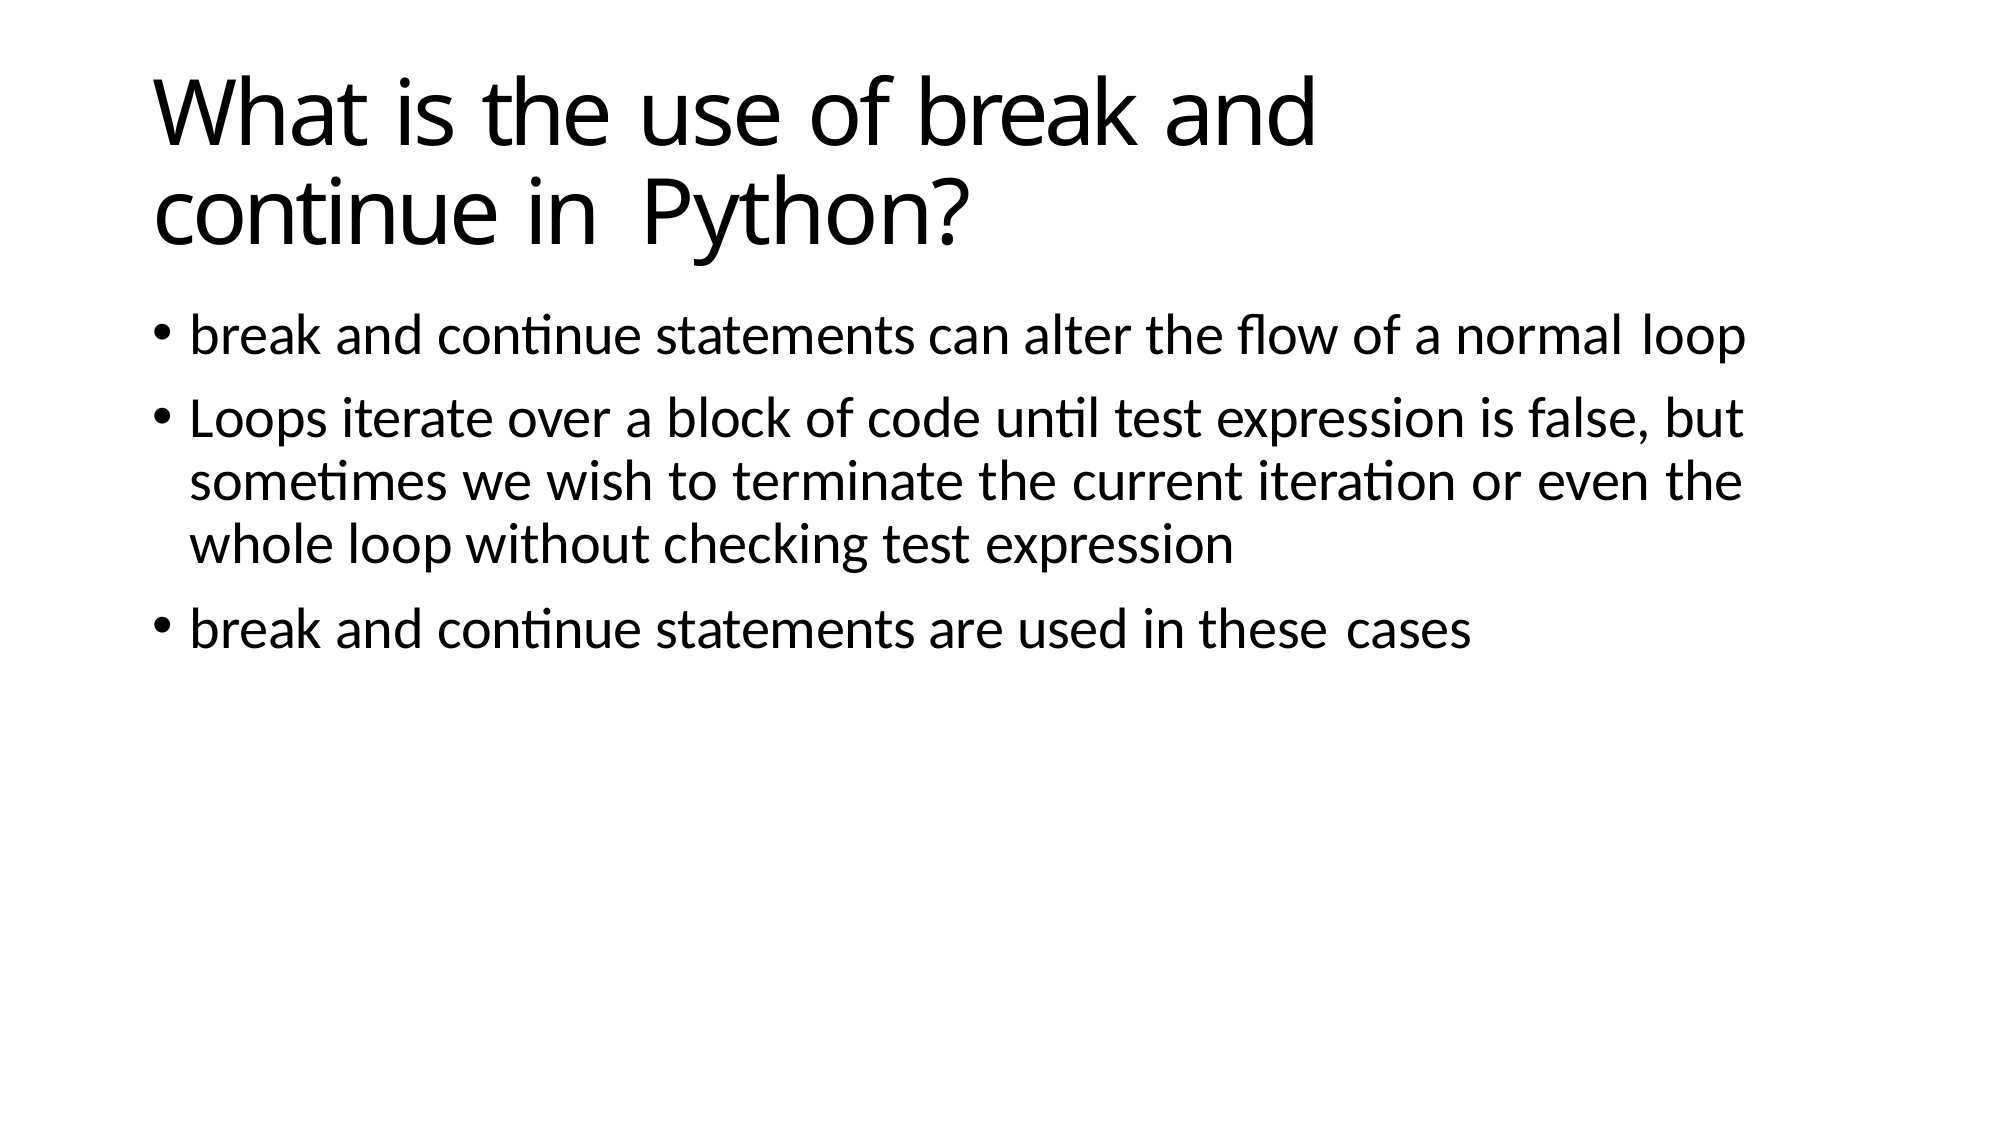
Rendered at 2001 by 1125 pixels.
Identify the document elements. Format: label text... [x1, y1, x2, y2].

text_box break and continue statements can alter the flow of a normal loop Loops iterate over a block of code until test expression is false, but sometimes we wish to terminate the current iteration or even the whole loop without checking test expression break and continue statements are used in these cases [150, 280, 1760, 660]
title What is the use of break and continue in Python? [150, 50, 1643, 264]
